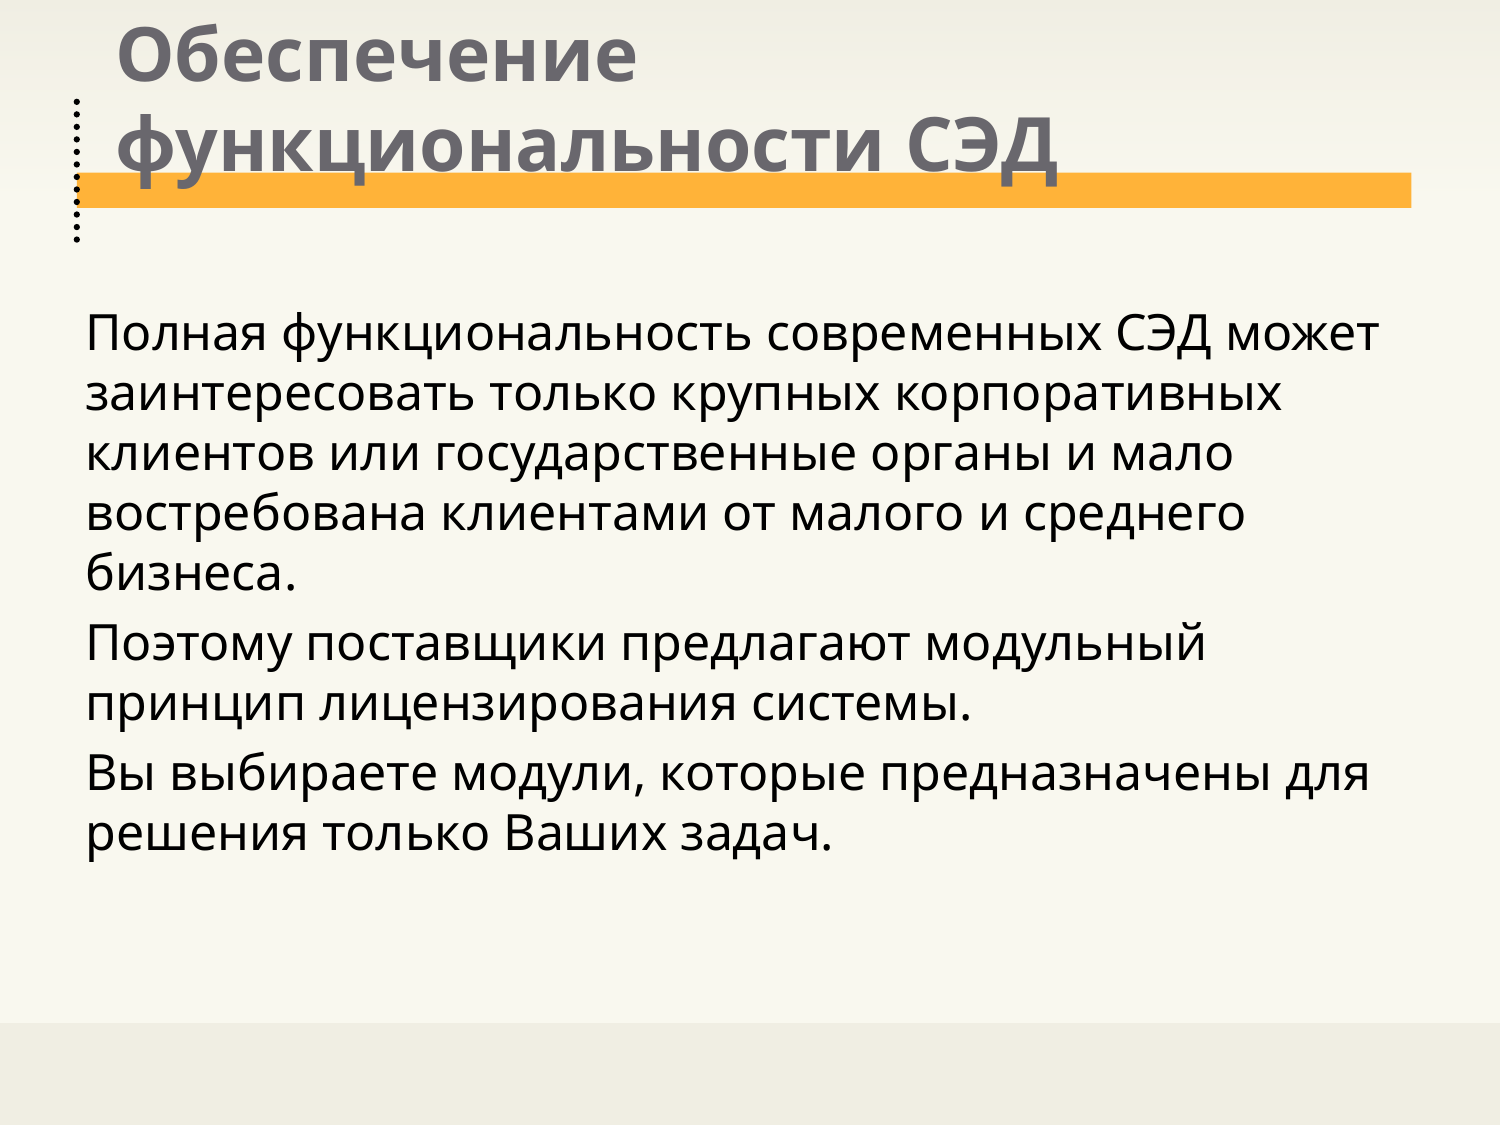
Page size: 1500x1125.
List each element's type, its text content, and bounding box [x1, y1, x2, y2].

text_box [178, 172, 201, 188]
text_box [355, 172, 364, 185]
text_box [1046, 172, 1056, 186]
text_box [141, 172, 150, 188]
list Полная функциональность современных СЭД может заинтересовать только крупных корпоративных клиентов или государственные органы и мало востребована клиентами от малого и среднего бизнеса. Поэтому поставщики предлагают модульный принцип лицензирования системы. Вы выбираете модули, которые предназначены для решения только Ваших задач. [70, 292, 1421, 941]
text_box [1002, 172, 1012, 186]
title Обеспечение функциональности СЭД [100, 44, 1412, 150]
